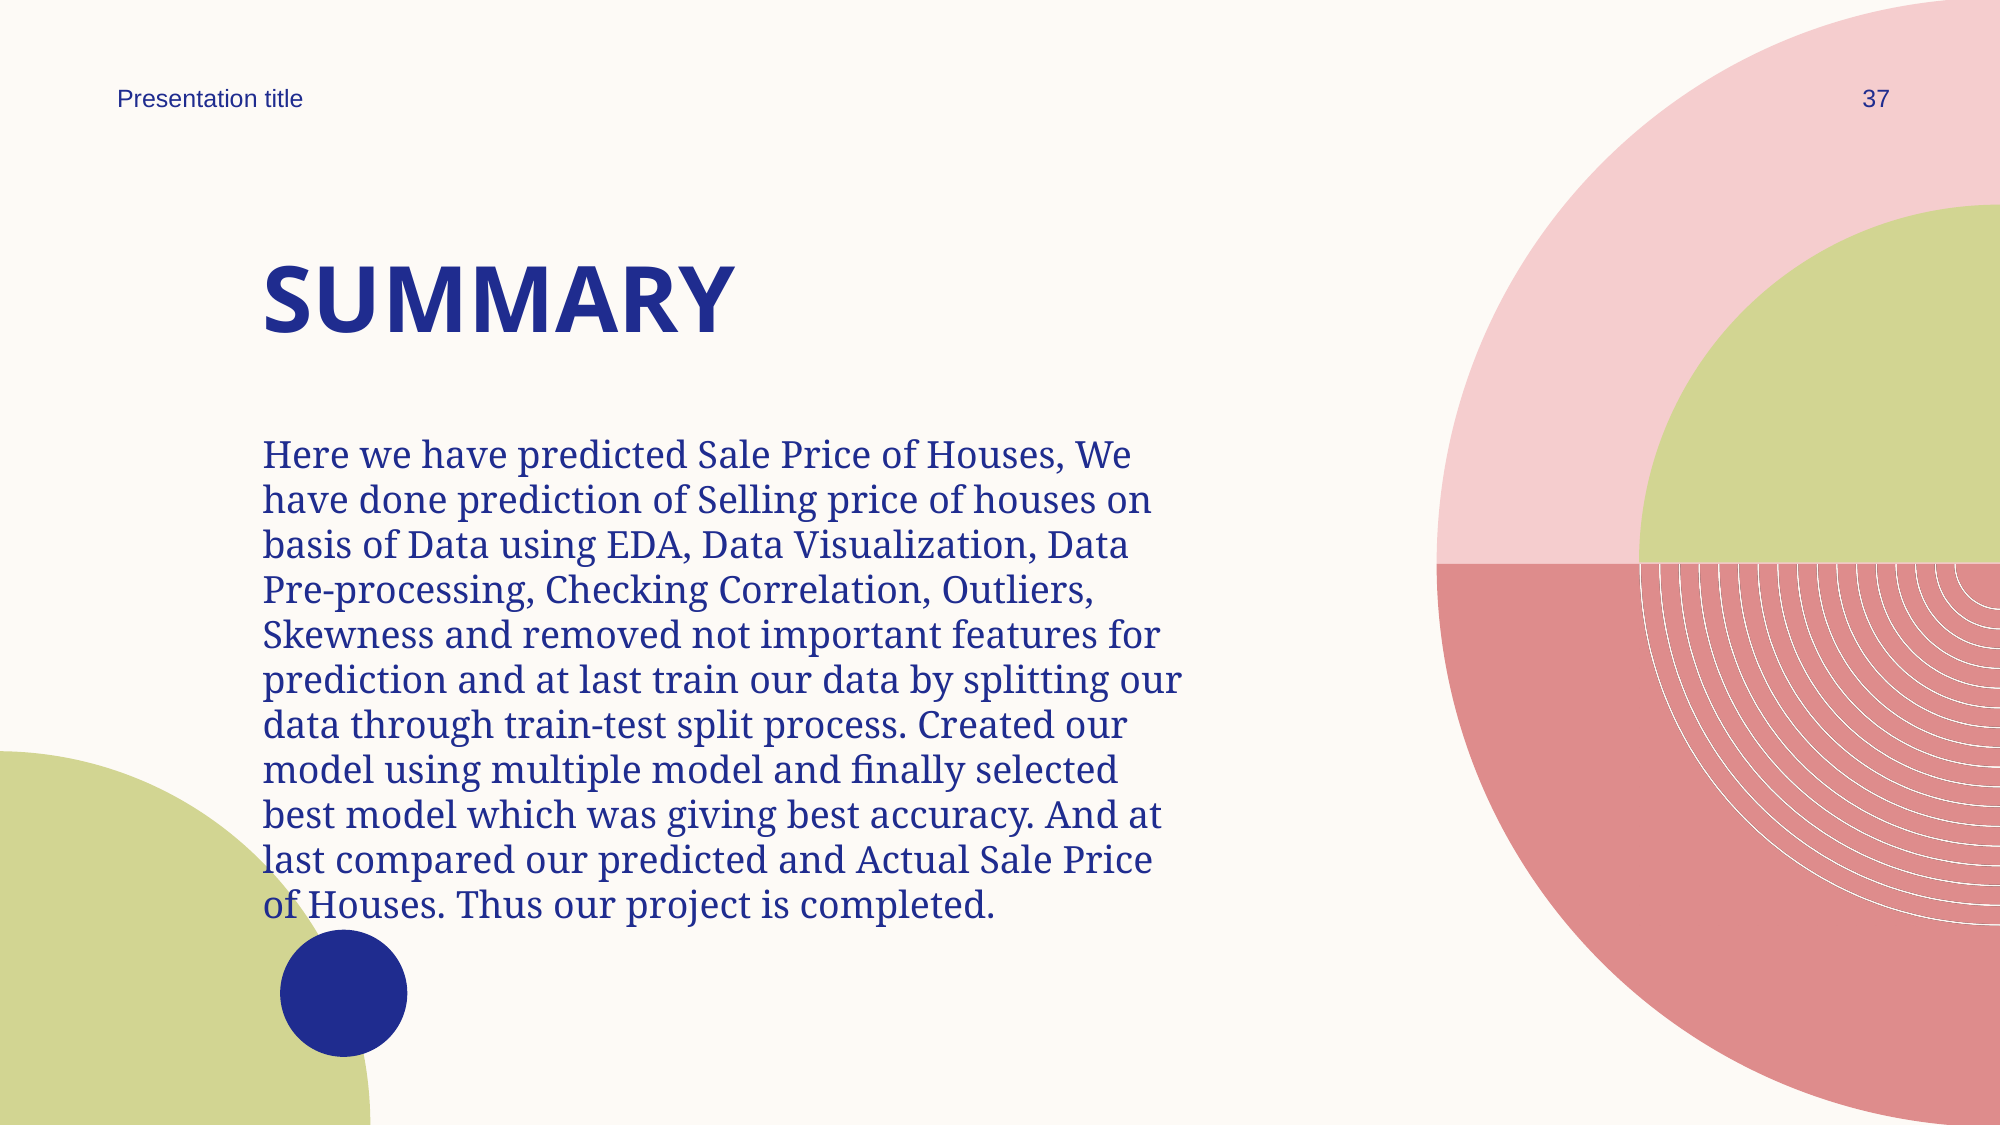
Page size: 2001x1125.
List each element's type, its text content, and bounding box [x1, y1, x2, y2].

slide_number 37 [1795, 75, 1958, 120]
list Here we have predicted Sale Price of Houses, We have done prediction of Selling price of houses on basis of Data using EDA, Data Visualization, Data Pre-processing, Checking Correlation, Outliers, Skewness and removed not important features for prediction and at last train our data by splitting our data through train-test split process. Created our model using multiple model and finally selected best model which was giving best accuracy. And at last compared our predicted and Actual Sale Price of Houses. Thus our project is completed. [247, 423, 1212, 1035]
footer Presentation title [101, 75, 627, 120]
picture [1639, 564, 2000, 926]
title SUMMARY [247, 233, 1358, 358]
